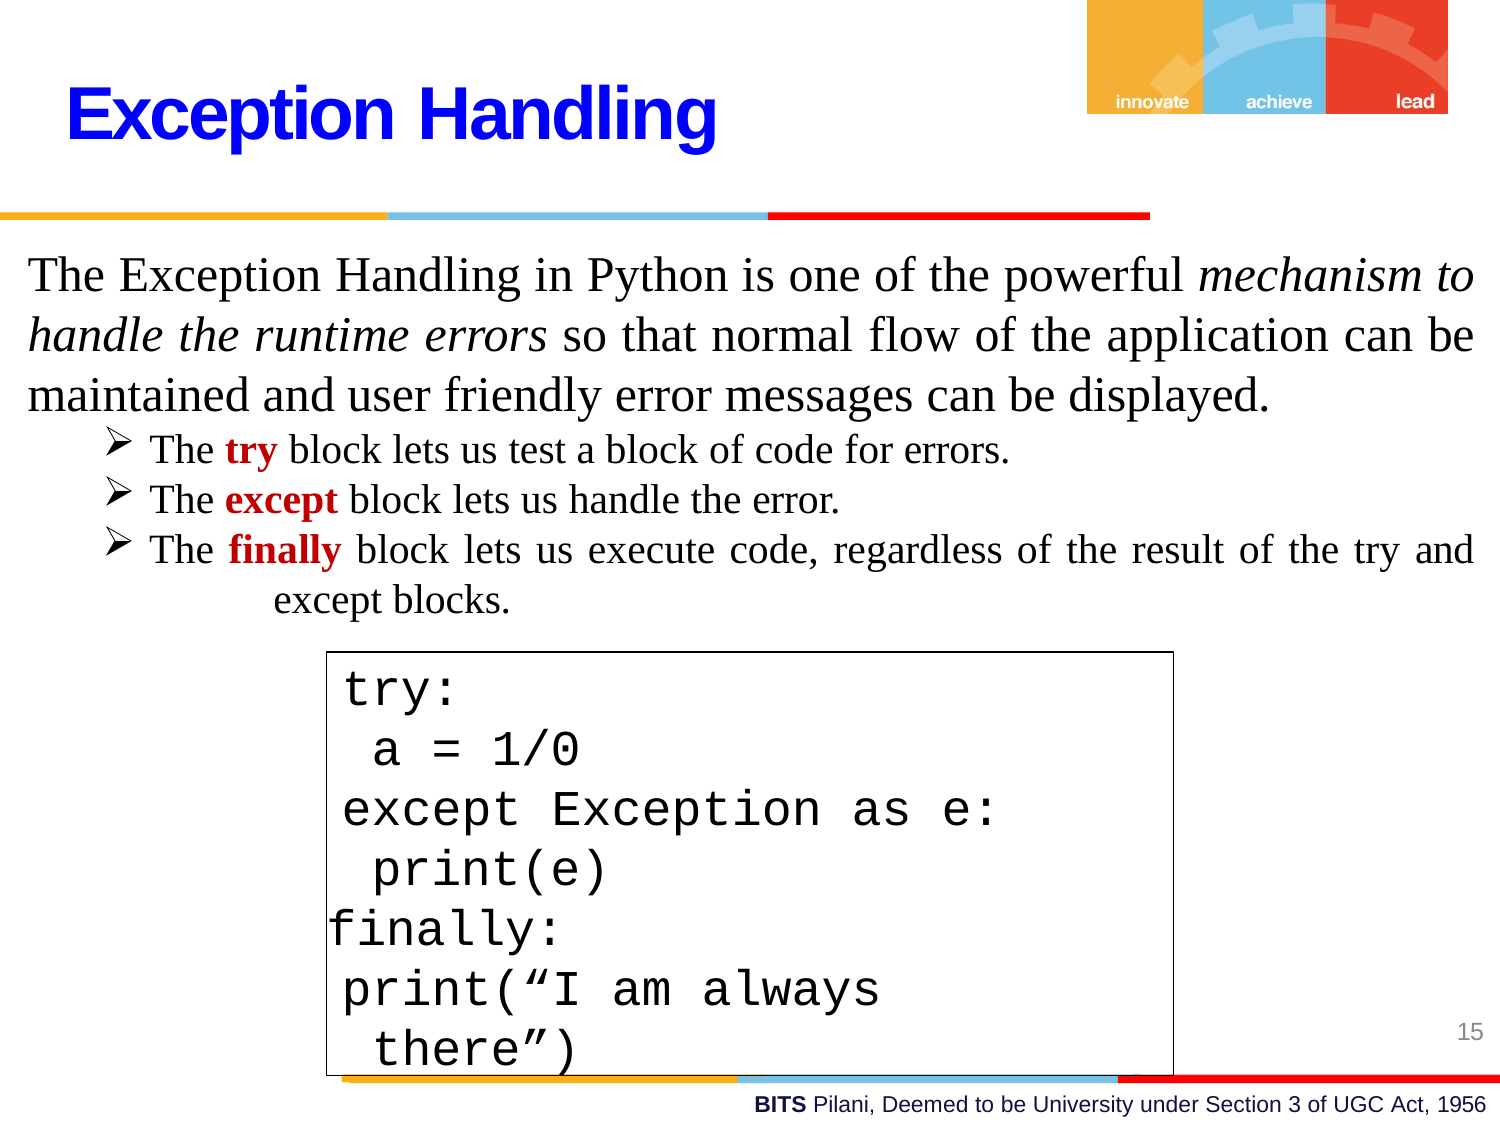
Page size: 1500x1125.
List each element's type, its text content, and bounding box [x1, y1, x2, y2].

picture [1087, 0, 1448, 114]
slide_number 15 [1450, 1015, 1494, 1125]
footer BITS Pilani, Deemed to be University under Section 3 of UGC Act, 1956 [752, 1089, 1489, 1125]
text_box try: a = 1/0 except Exception as e: print(e) finally: print(“I am always there”) [326, 652, 1174, 1076]
text_box The Exception Handling in Python is one of the powerful mechanism to handle the runtime errors so that normal flow of the application can be maintained and user friendly error messages can be displayed. The try block lets us test a block of code for errors. The except block lets us handle the error. The finally block lets us execute code, regardless of the result of the try and except blocks. [25, 239, 1475, 622]
title Exception Handling [25, 24, 1070, 239]
